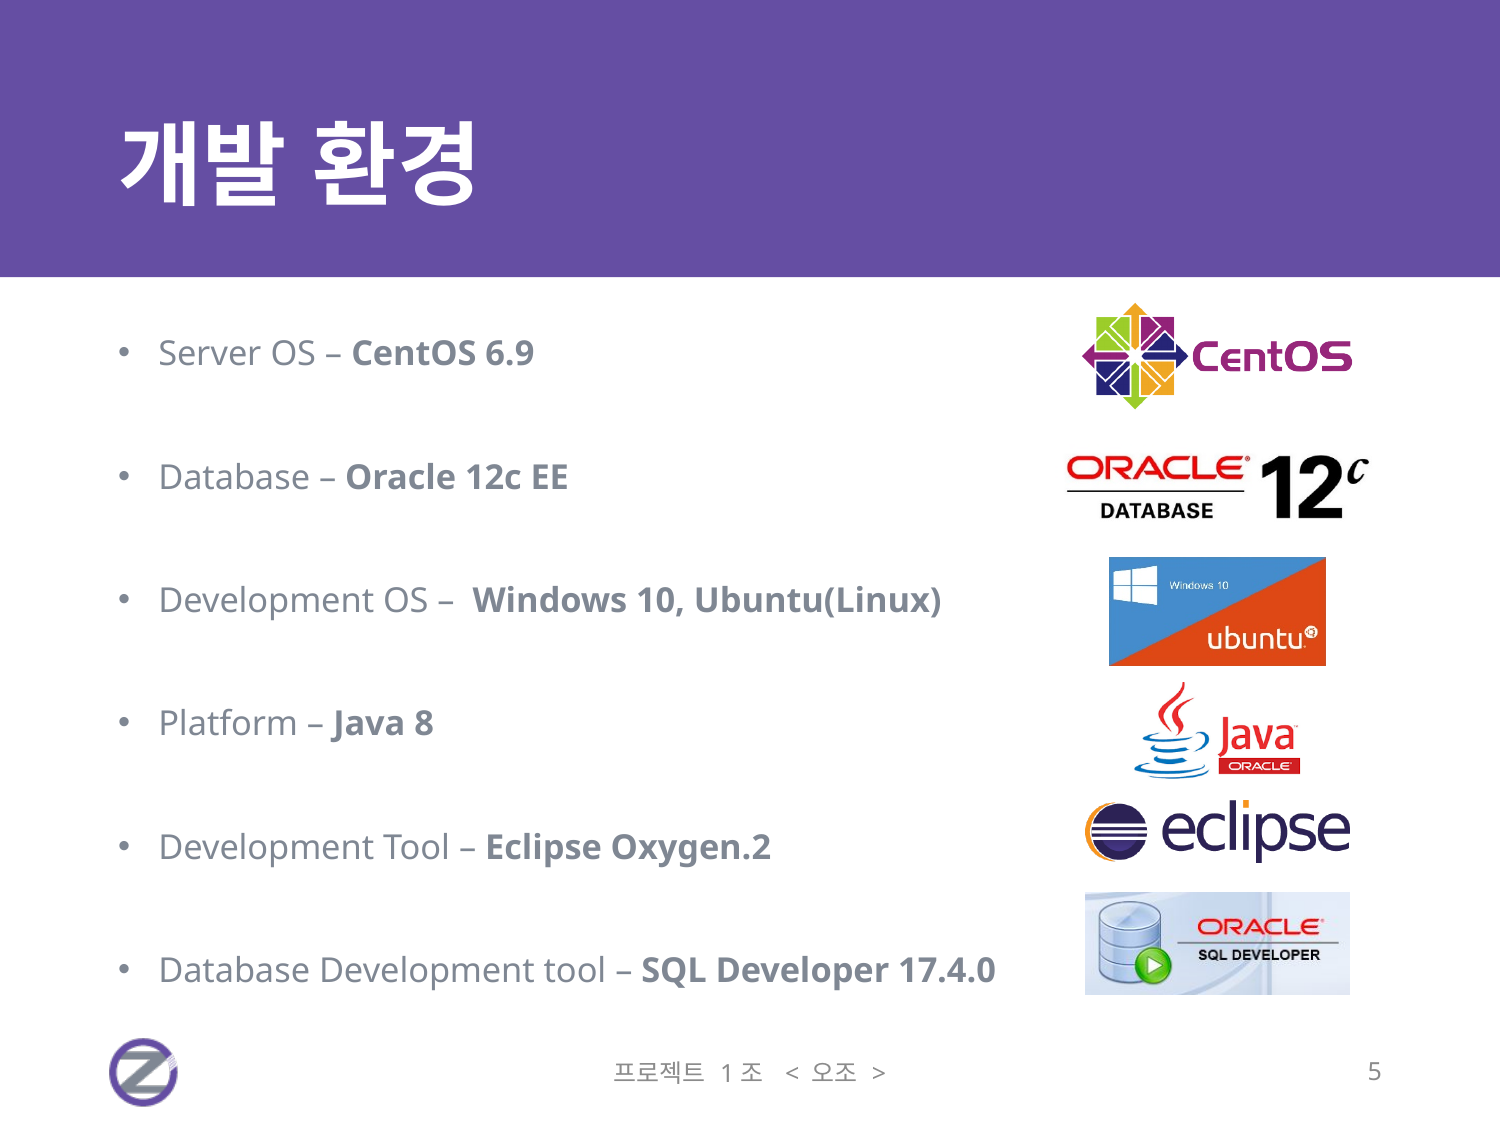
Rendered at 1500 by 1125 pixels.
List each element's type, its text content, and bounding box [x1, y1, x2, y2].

slide_number 5 [1059, 1042, 1397, 1103]
list Server OS – CentOS 6.9 Database – Oracle 12c EE Development OS – Windows 10, Ubuntu(Linux) Platform – Java 8 Development Tool – Eclipse Oxygen.2 Database Development tool – SQL Developer 17.4.0 [103, 299, 1015, 1014]
picture [1085, 892, 1350, 995]
picture [1117, 682, 1318, 784]
picture [78, 1007, 209, 1125]
title 개발 환경 [103, 59, 1397, 278]
picture [1044, 433, 1391, 541]
picture [1109, 557, 1326, 666]
picture [1085, 800, 1350, 863]
footer 프로젝트 1조 < 오조 > [496, 1042, 1004, 1103]
picture [1079, 283, 1357, 429]
